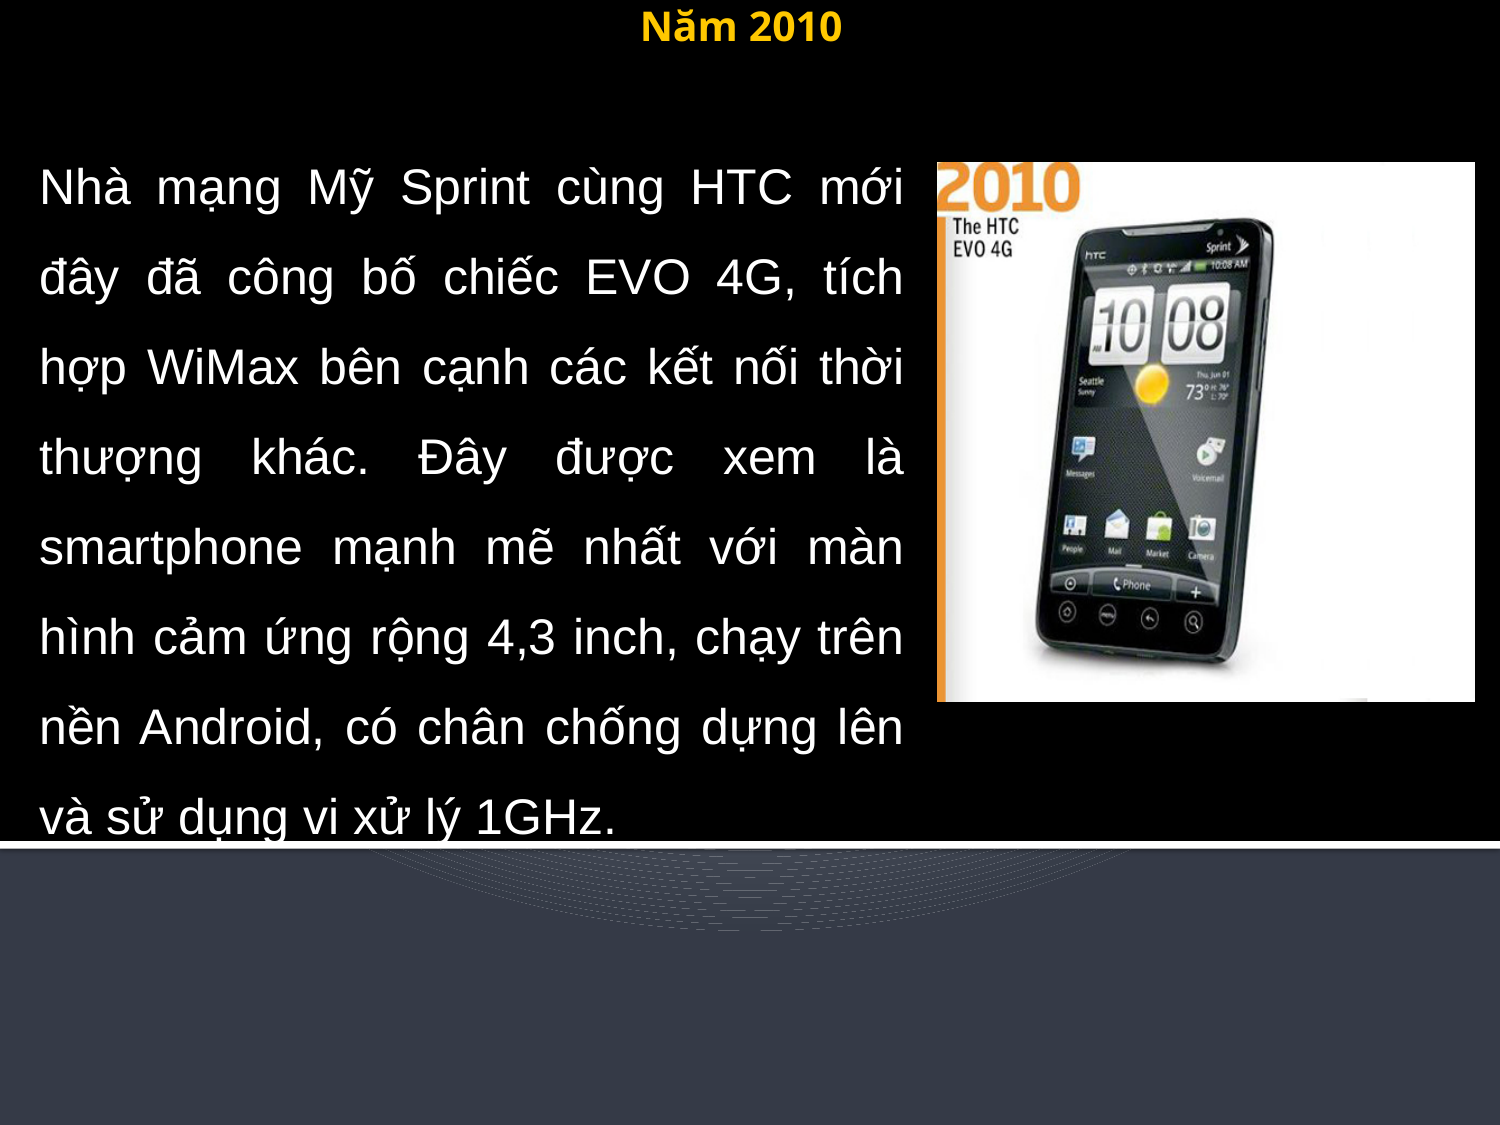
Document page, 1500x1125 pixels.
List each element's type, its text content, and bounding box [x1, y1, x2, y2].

picture [937, 162, 1475, 702]
title Năm 2010 [75, 0, 1400, 100]
text_box Nhà mạng Mỹ Sprint cùng HTC mới đây đã công bố chiếc EVO 4G, tích hợp WiMax bên cạnh các kết nối thời thượng khác. Đây được xem là smartphone mạnh mẽ nhất với màn hình cảm ứng rộng 4,3 inch, chạy trên nền Android, có chân chống dựng lên và sử dụng vi xử lý 1GHz. [24, 124, 913, 875]
